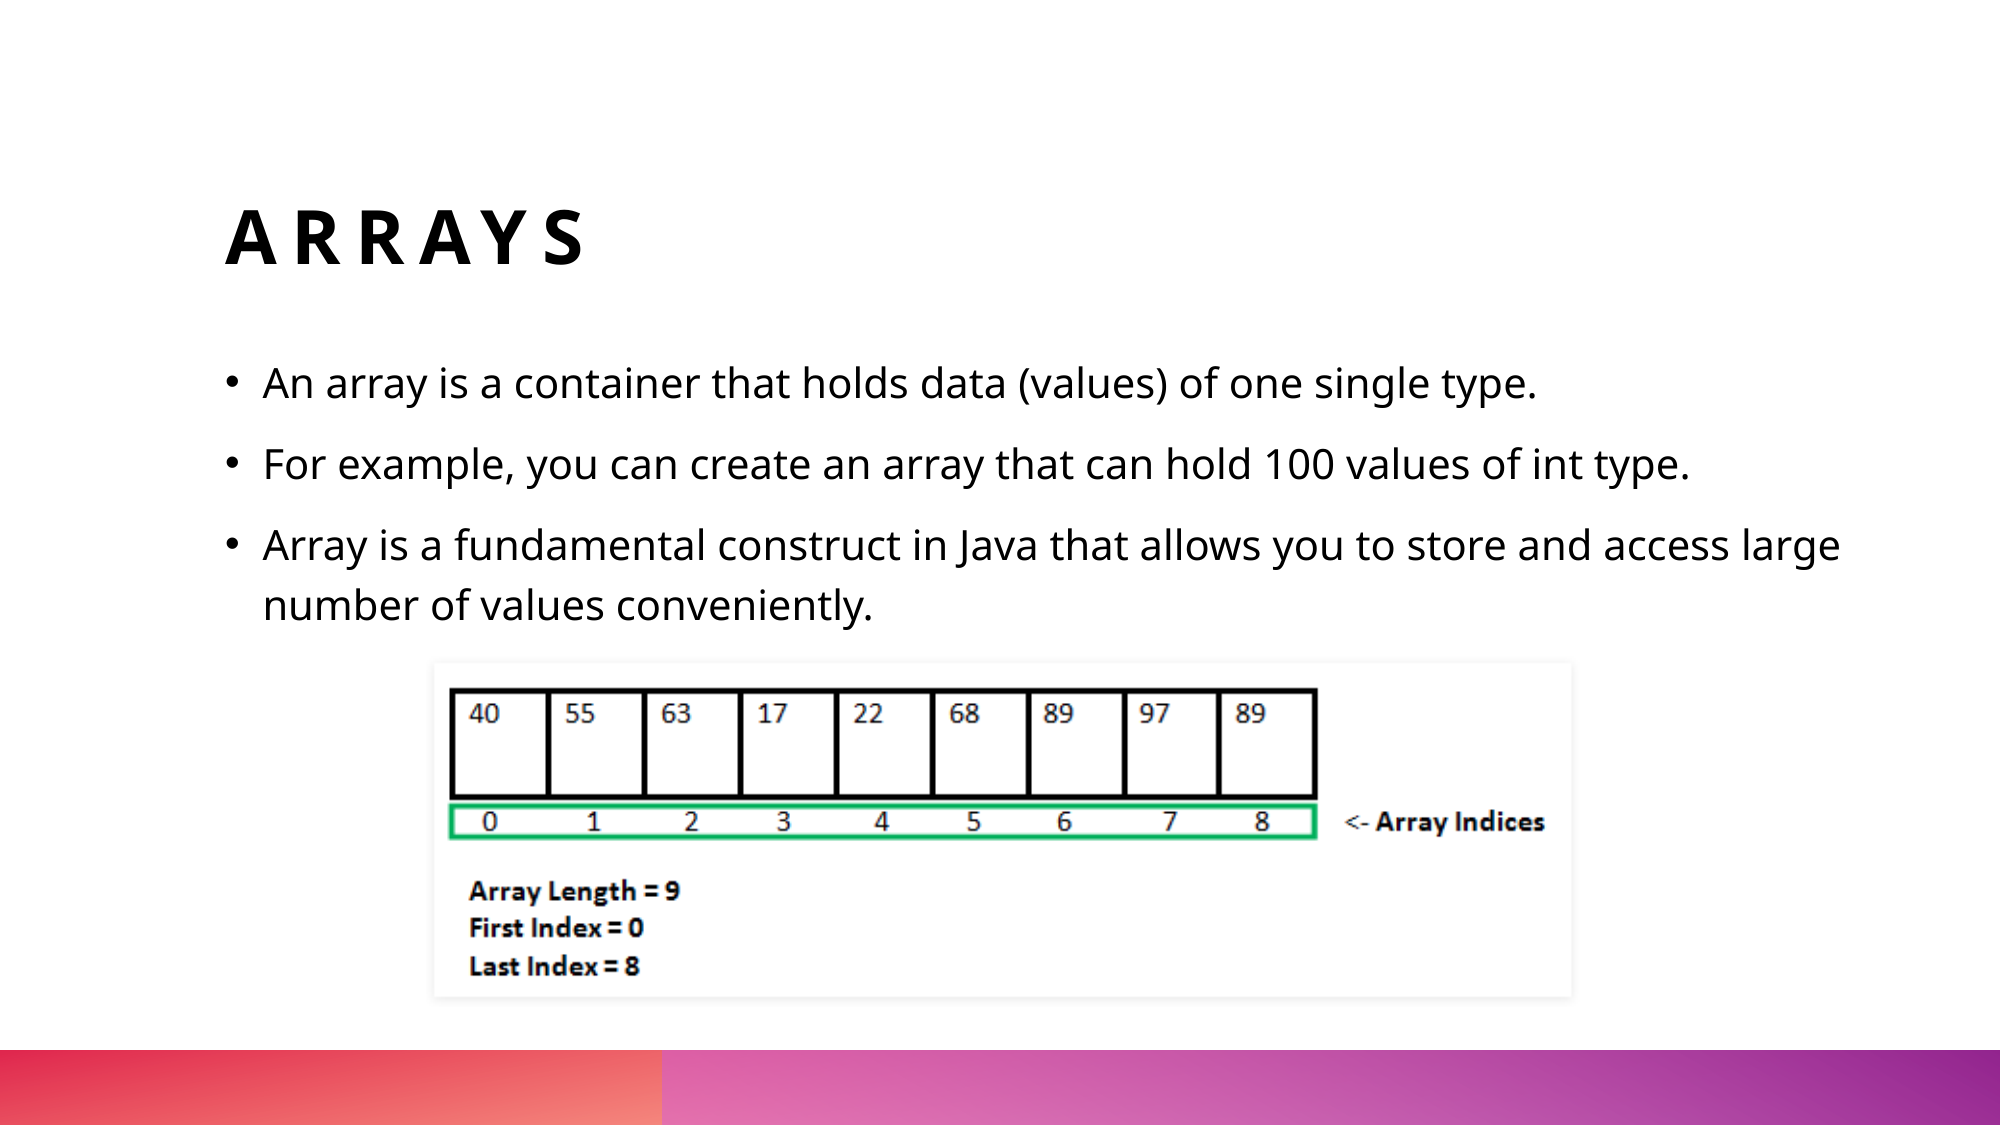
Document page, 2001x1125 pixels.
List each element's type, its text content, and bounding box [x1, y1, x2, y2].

list An array is a container that holds data (values) of one single type. For example, you can create an array that can hold 100 values of int type. Array is a fundamental construct in Java that allows you to store and access large number of values conveniently. [225, 346, 1905, 996]
picture [425, 648, 1591, 1007]
title Arrays [225, 130, 1905, 281]
